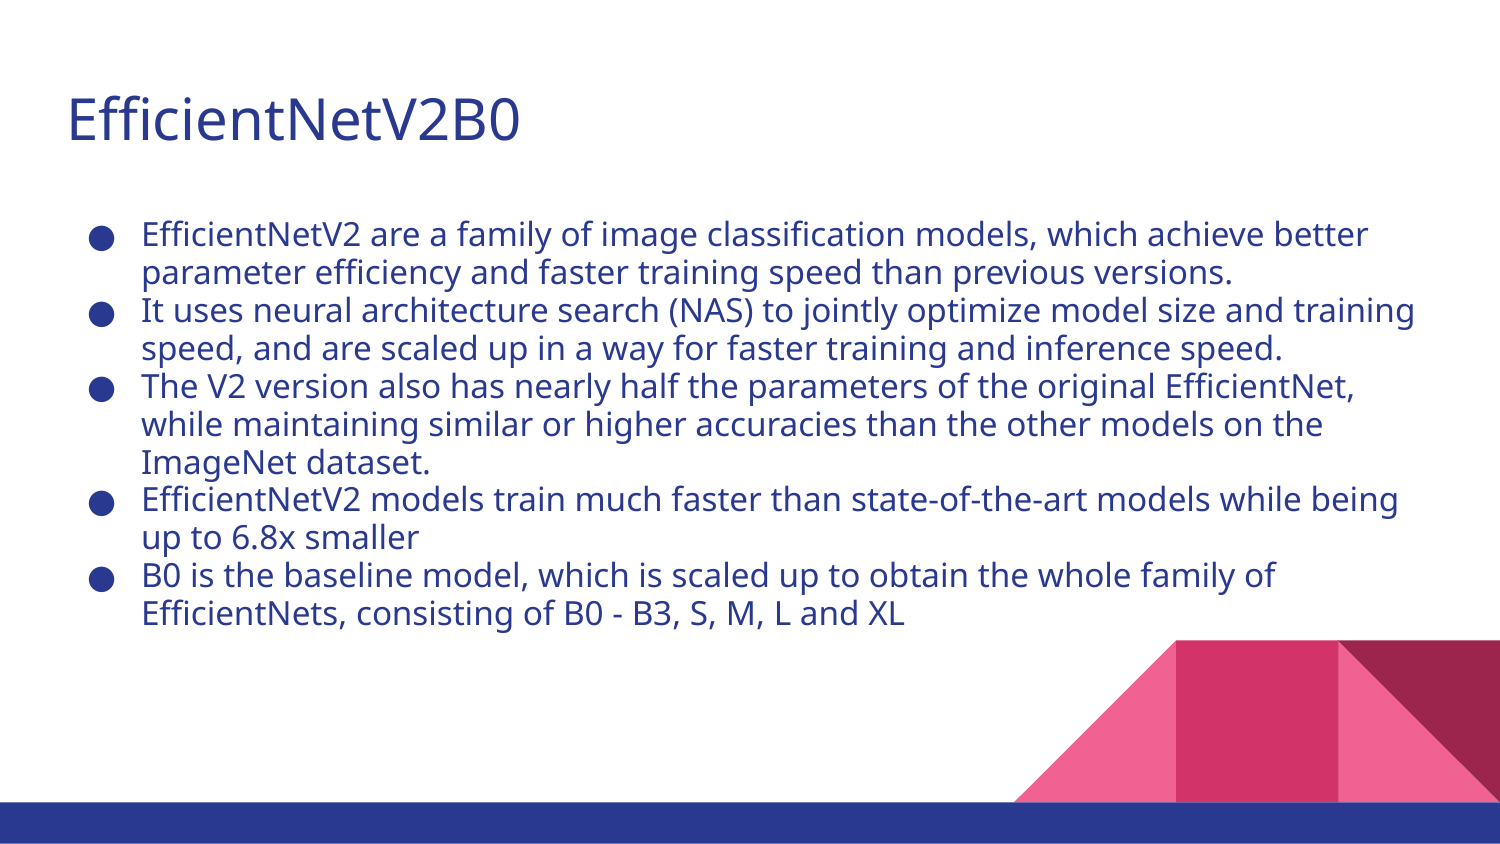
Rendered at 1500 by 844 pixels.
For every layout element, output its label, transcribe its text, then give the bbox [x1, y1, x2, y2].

title EfficientNetV2B0 [51, 67, 1449, 167]
list EfficientNetV2 are a family of image classification models, which achieve better parameter efficiency and faster training speed than previous versions. It uses neural architecture search (NAS) to jointly optimize model size and training speed, and are scaled up in a way for faster training and inference speed. The V2 version also has nearly half the parameters of the original EfficientNet, while maintaining similar or higher accuracies than the other models on the ImageNet dataset. EfficientNetV2 models train much faster than state-of-the-art models while being up to 6.8x smaller B0 is the baseline model, which is scaled up to obtain the whole family of EfficientNets, consisting of B0 - B3, S, M, L and XL [51, 201, 1449, 750]
